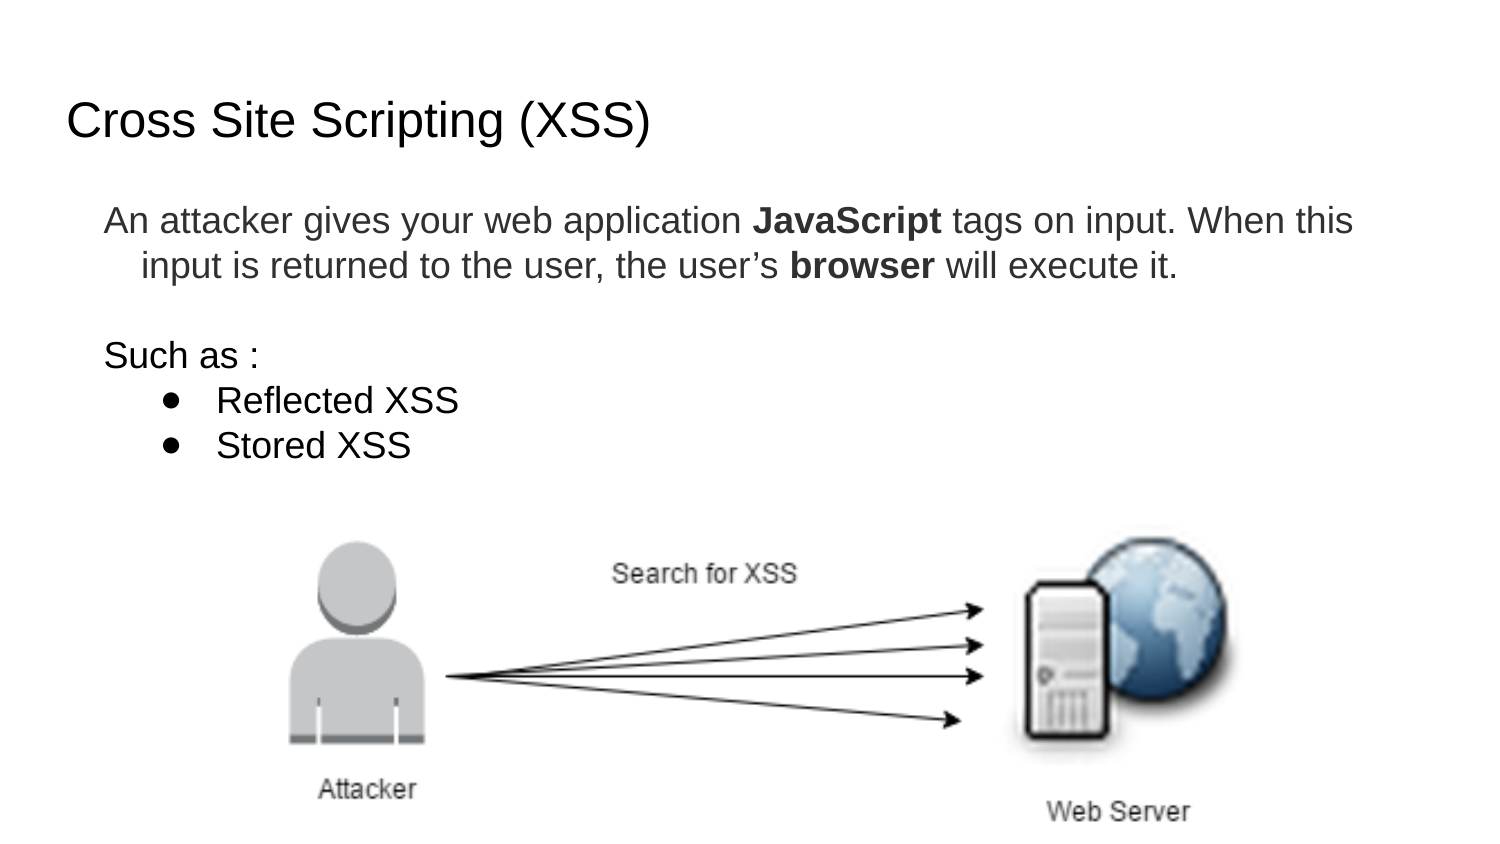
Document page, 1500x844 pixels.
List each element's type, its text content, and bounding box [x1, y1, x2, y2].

text_box Cross Site Scripting (XSS) [51, 72, 1449, 167]
picture [287, 494, 1258, 833]
text_box An attacker gives your web application JavaScript tags on input. When this input is returned to the user, the user’s browser will execute it. Such as : Reflected XSS Stored XSS [51, 181, 1449, 742]
